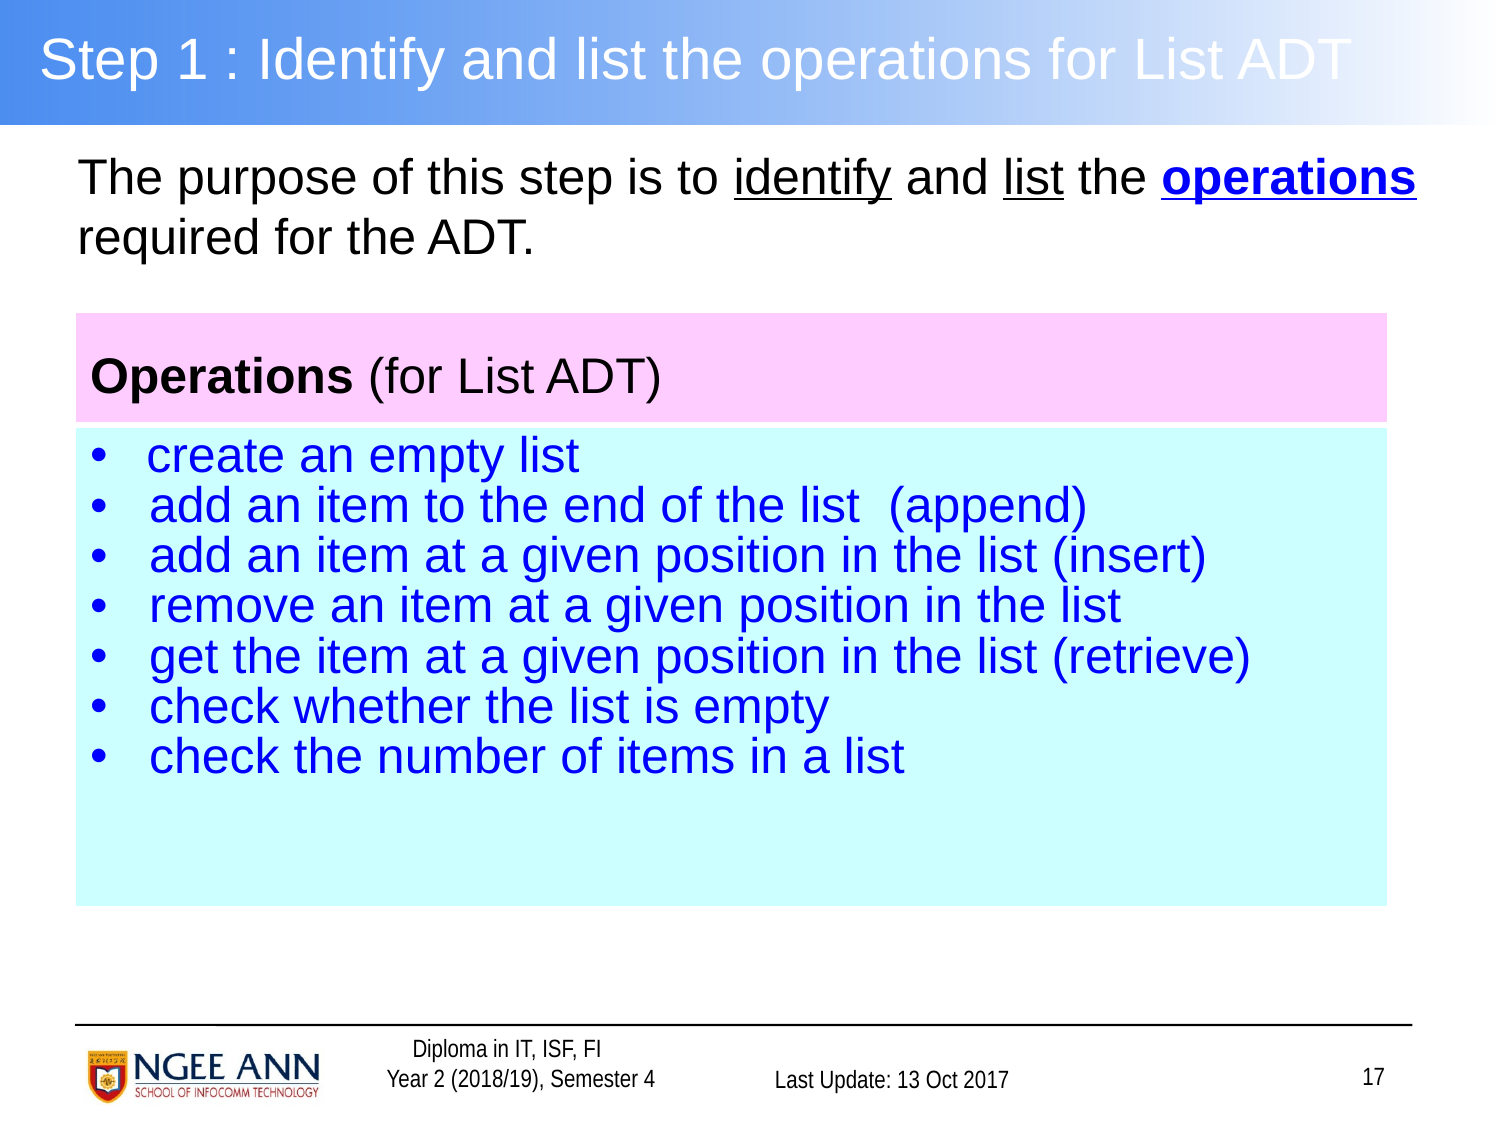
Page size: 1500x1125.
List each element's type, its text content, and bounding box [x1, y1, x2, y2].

table_header Operations (for List ADT) [76, 313, 1387, 422]
table_cell create an empty list add an item to the end of the list (append) add an item at a given position in the list (insert) remove an item at a given position in the list get the item at a given position in the list (retrieve) check whether the list is empty check the number of items in a list [76, 428, 1387, 906]
text_box The purpose of this step is to identify and list the operations required for the ADT. [62, 137, 1463, 273]
picture [62, 1028, 344, 1125]
title Step 1 : Identify and list the operations for List ADT [23, 0, 1500, 115]
